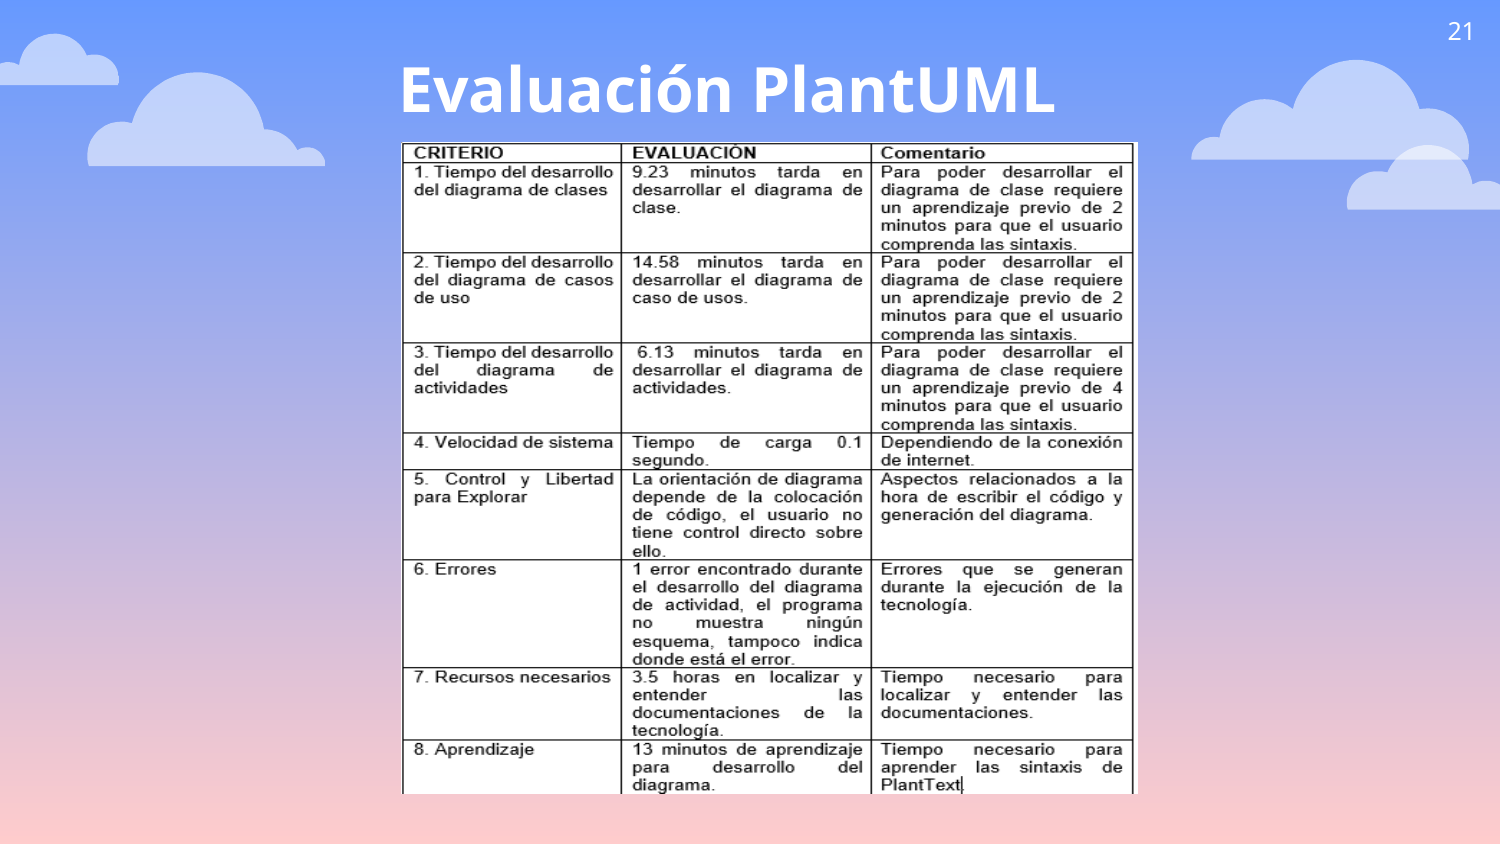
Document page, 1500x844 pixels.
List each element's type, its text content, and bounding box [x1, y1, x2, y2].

text_box Evaluación PlantUML [229, 32, 1226, 143]
picture [401, 142, 1138, 794]
slide_number ‹#› [1400, 0, 1491, 65]
